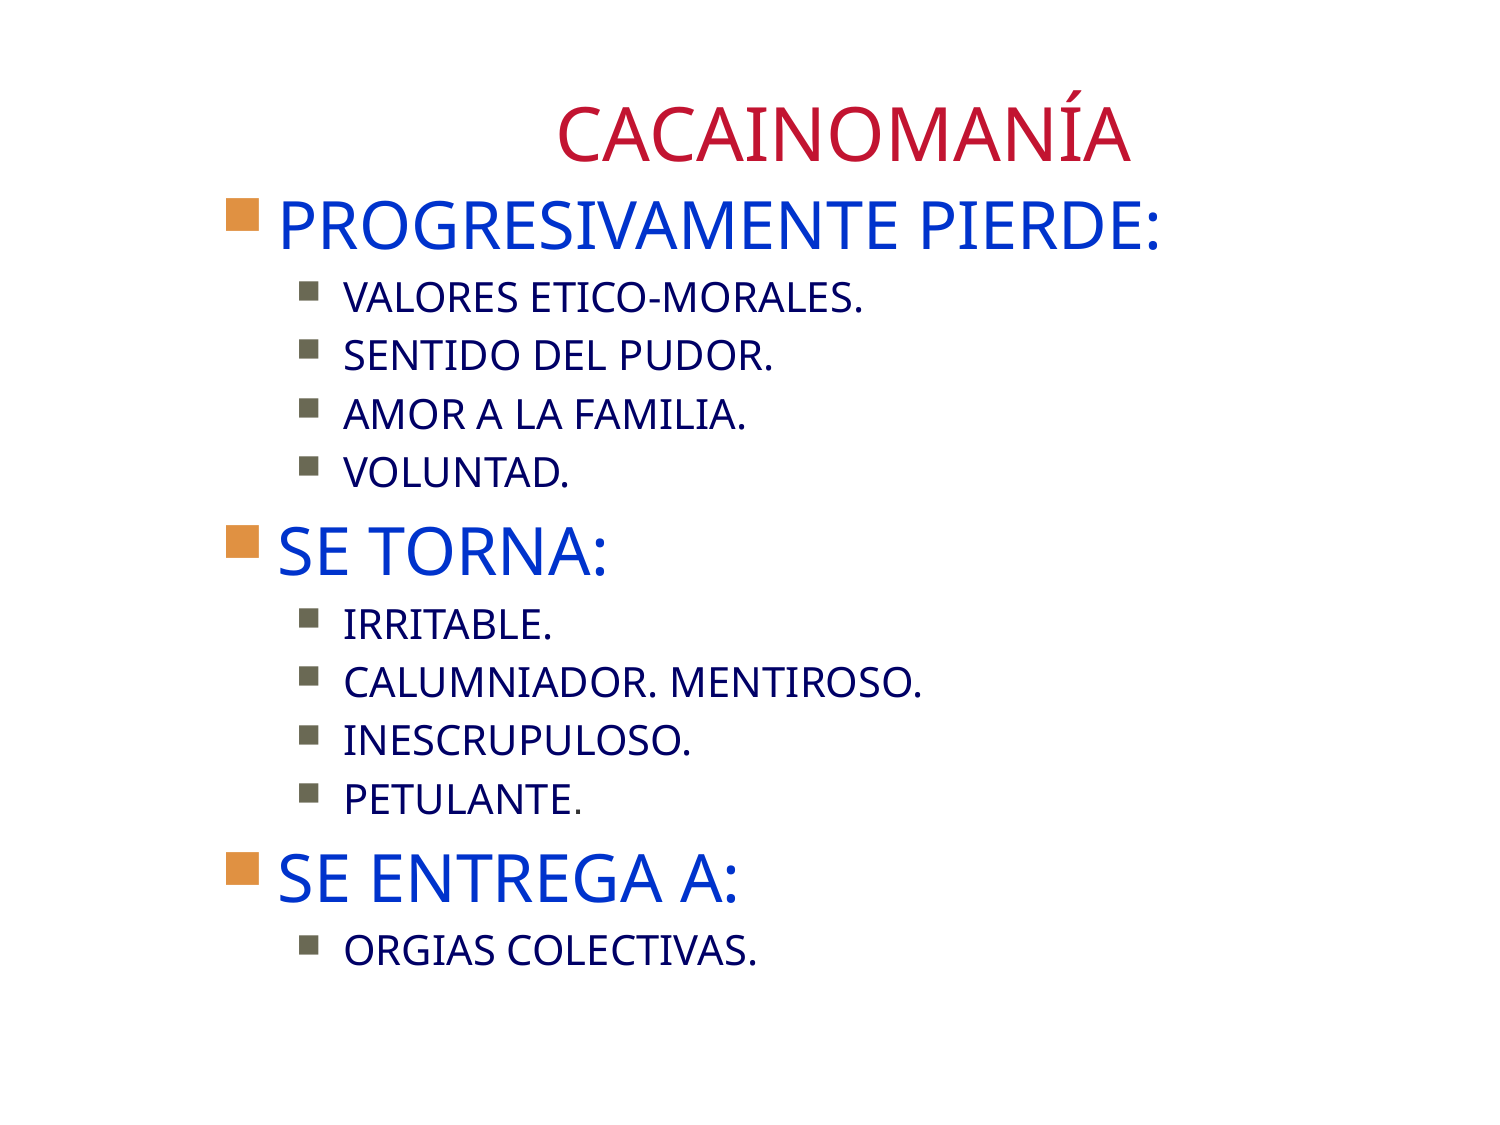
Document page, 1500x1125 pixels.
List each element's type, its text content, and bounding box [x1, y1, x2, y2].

list PROGRESIVAMENTE PIERDE: VALORES ETICO-MORALES. SENTIDO DEL PUDOR. AMOR A LA FAMILIA. VOLUNTAD. SE TORNA: IRRITABLE. CALUMNIADOR. MENTIROSO. INESCRUPULOSO. PETULANTE. SE ENTREGA A: ORGIAS COLECTIVAS. [206, 174, 1482, 1088]
title CACAINOMANÍA [206, 87, 1482, 174]
